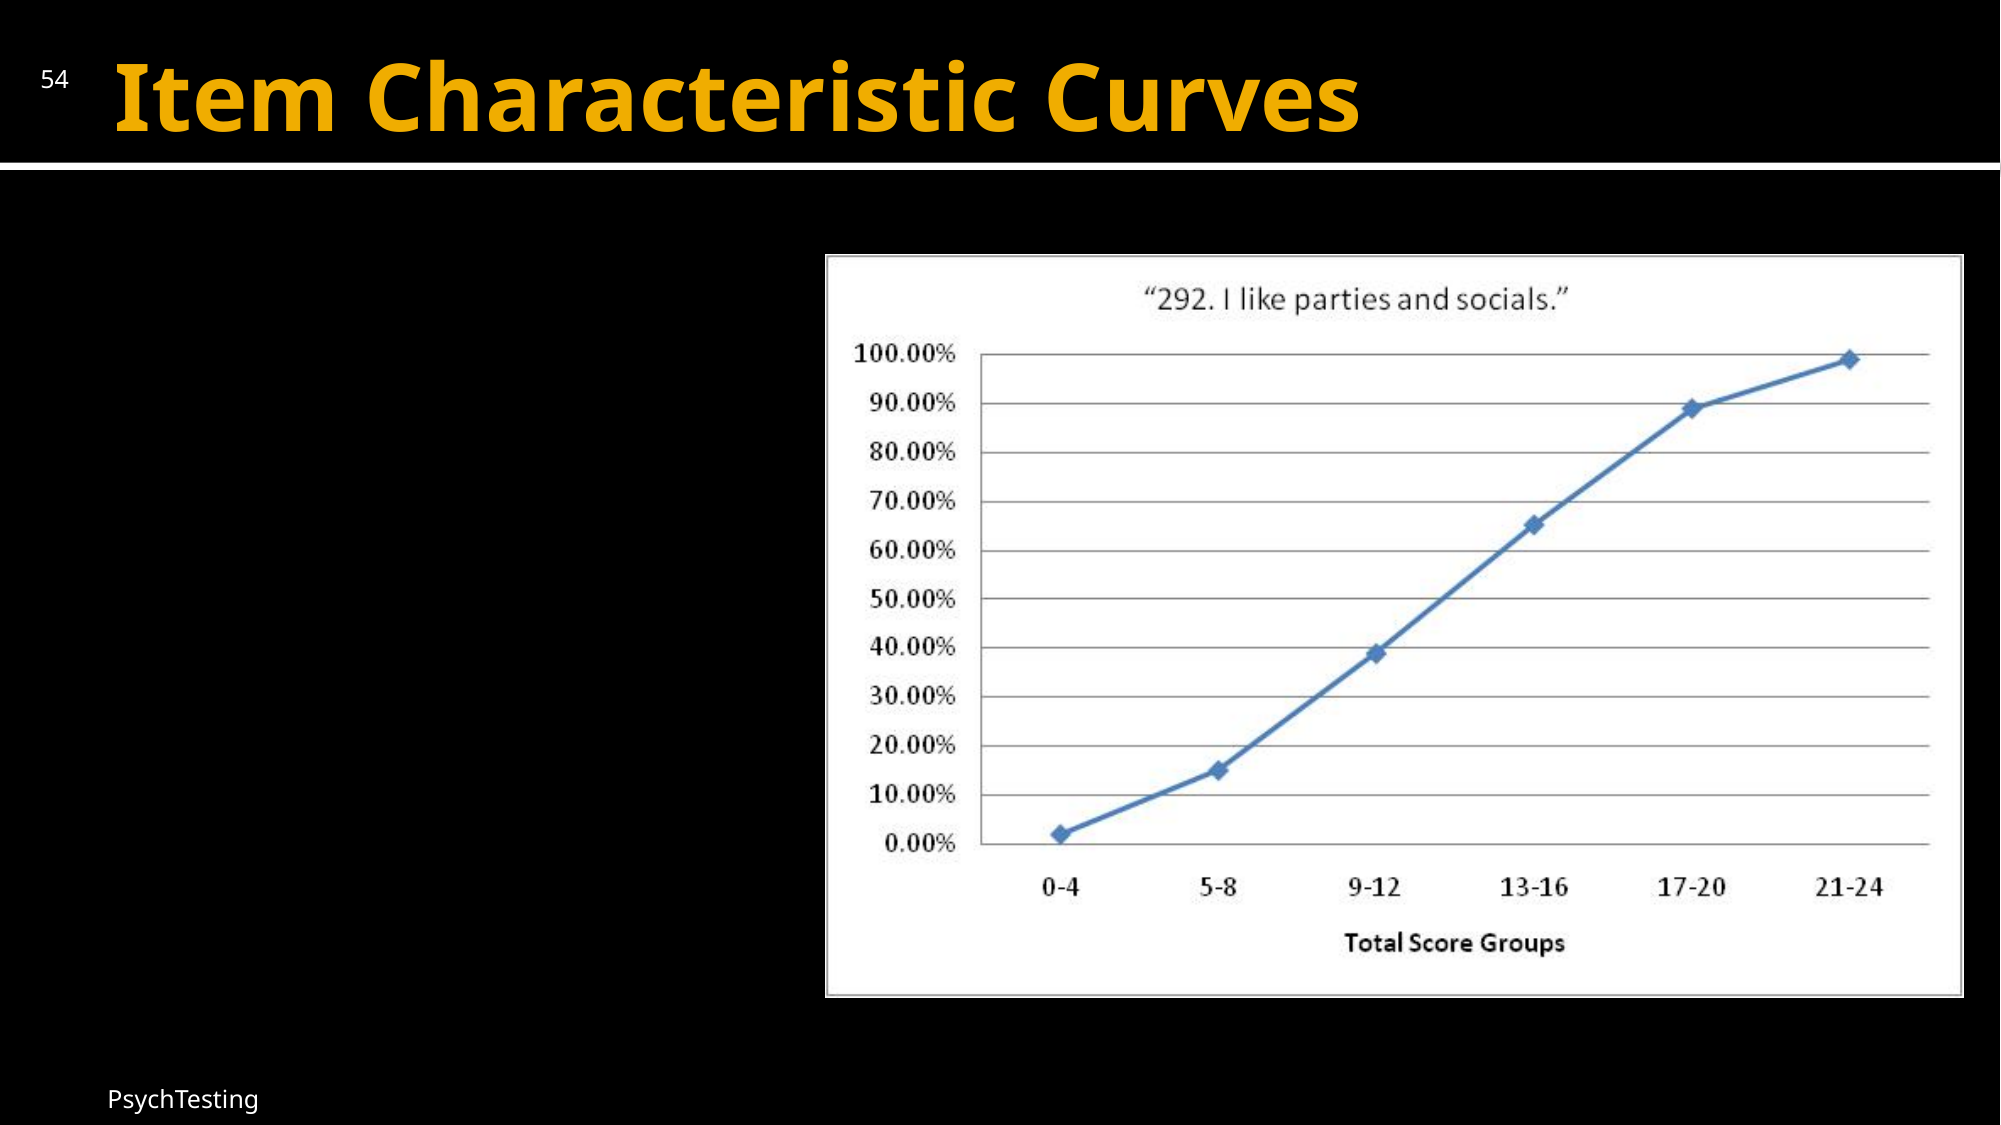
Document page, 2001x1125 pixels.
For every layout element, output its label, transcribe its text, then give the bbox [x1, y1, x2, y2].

slide_number 54 [16, 60, 84, 98]
picture [824, 254, 1964, 998]
title Item Characteristic Curves [99, 24, 1975, 163]
footer PsychTesting [99, 1067, 435, 1118]
